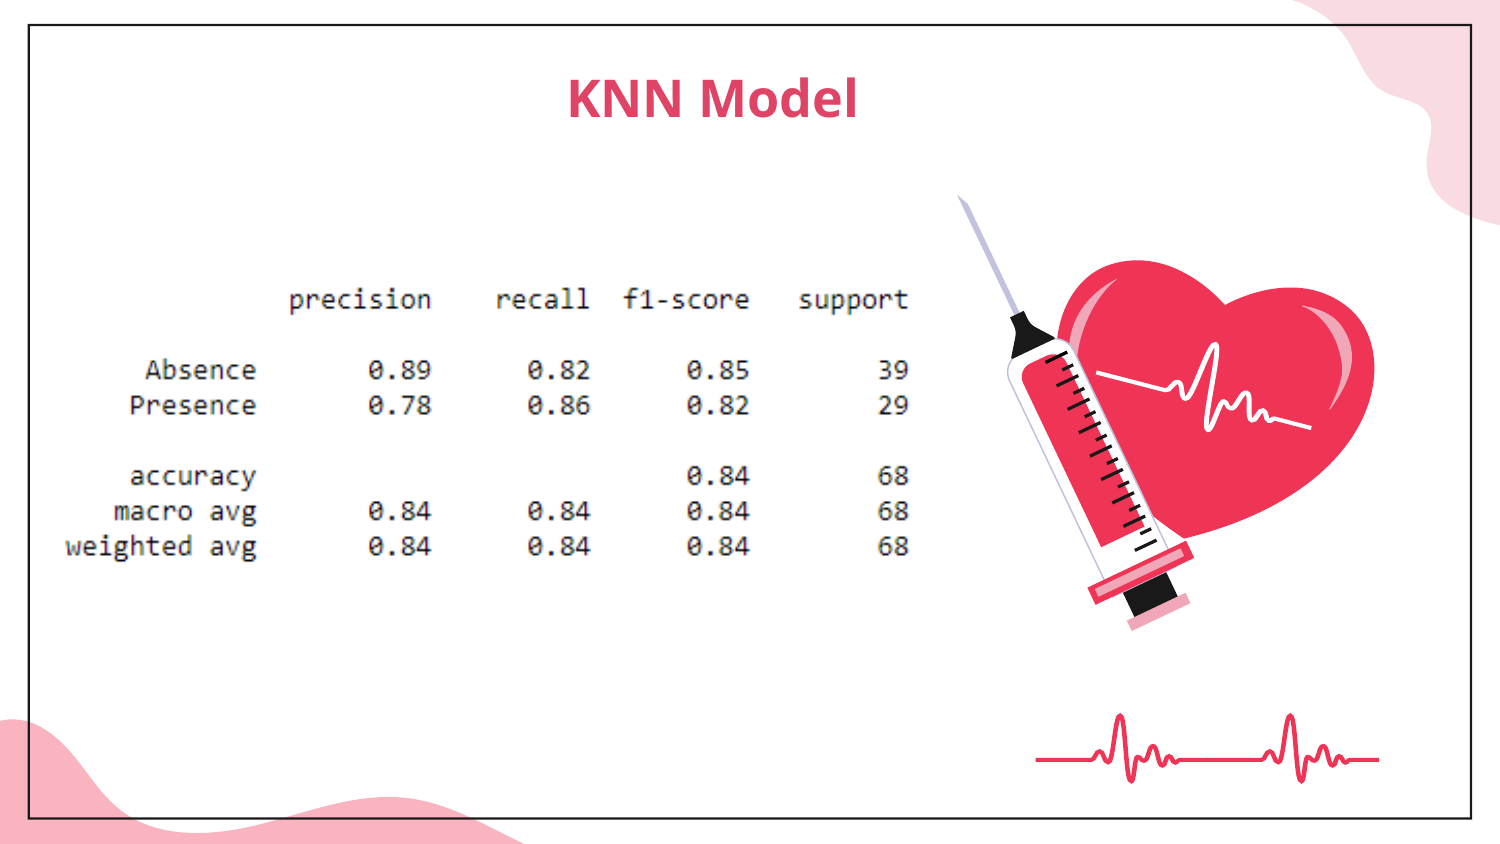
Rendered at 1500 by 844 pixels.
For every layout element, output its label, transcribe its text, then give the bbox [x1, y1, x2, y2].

picture [34, 276, 947, 587]
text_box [1223, 241, 1416, 573]
title KNN Model [104, 50, 875, 138]
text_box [923, 214, 1219, 620]
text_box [1037, 714, 1378, 783]
